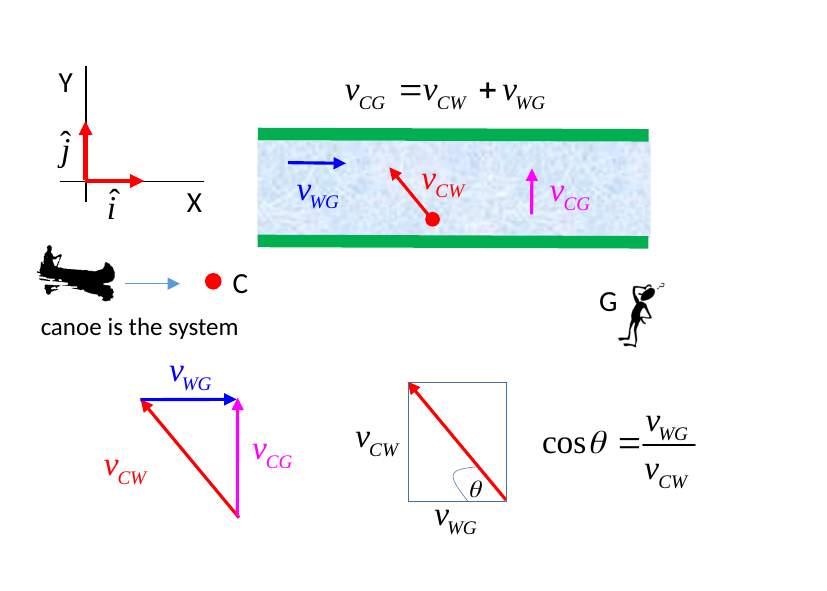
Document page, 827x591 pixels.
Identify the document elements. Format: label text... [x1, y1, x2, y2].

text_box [341, 69, 551, 116]
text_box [42, 55, 218, 227]
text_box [389, 167, 432, 220]
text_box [352, 416, 407, 462]
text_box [538, 401, 700, 493]
text_box C [217, 257, 264, 307]
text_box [467, 477, 486, 502]
picture [30, 244, 116, 304]
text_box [546, 170, 595, 216]
text_box [256, 140, 652, 238]
text_box G [584, 274, 633, 325]
picture [617, 276, 664, 351]
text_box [407, 381, 506, 500]
text_box [425, 211, 440, 227]
text_box [204, 272, 217, 290]
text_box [100, 444, 155, 491]
text_box canoe is the system [26, 302, 254, 348]
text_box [140, 399, 239, 518]
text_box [431, 494, 482, 541]
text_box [248, 428, 297, 475]
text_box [418, 158, 473, 204]
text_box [293, 168, 344, 215]
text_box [165, 350, 216, 397]
